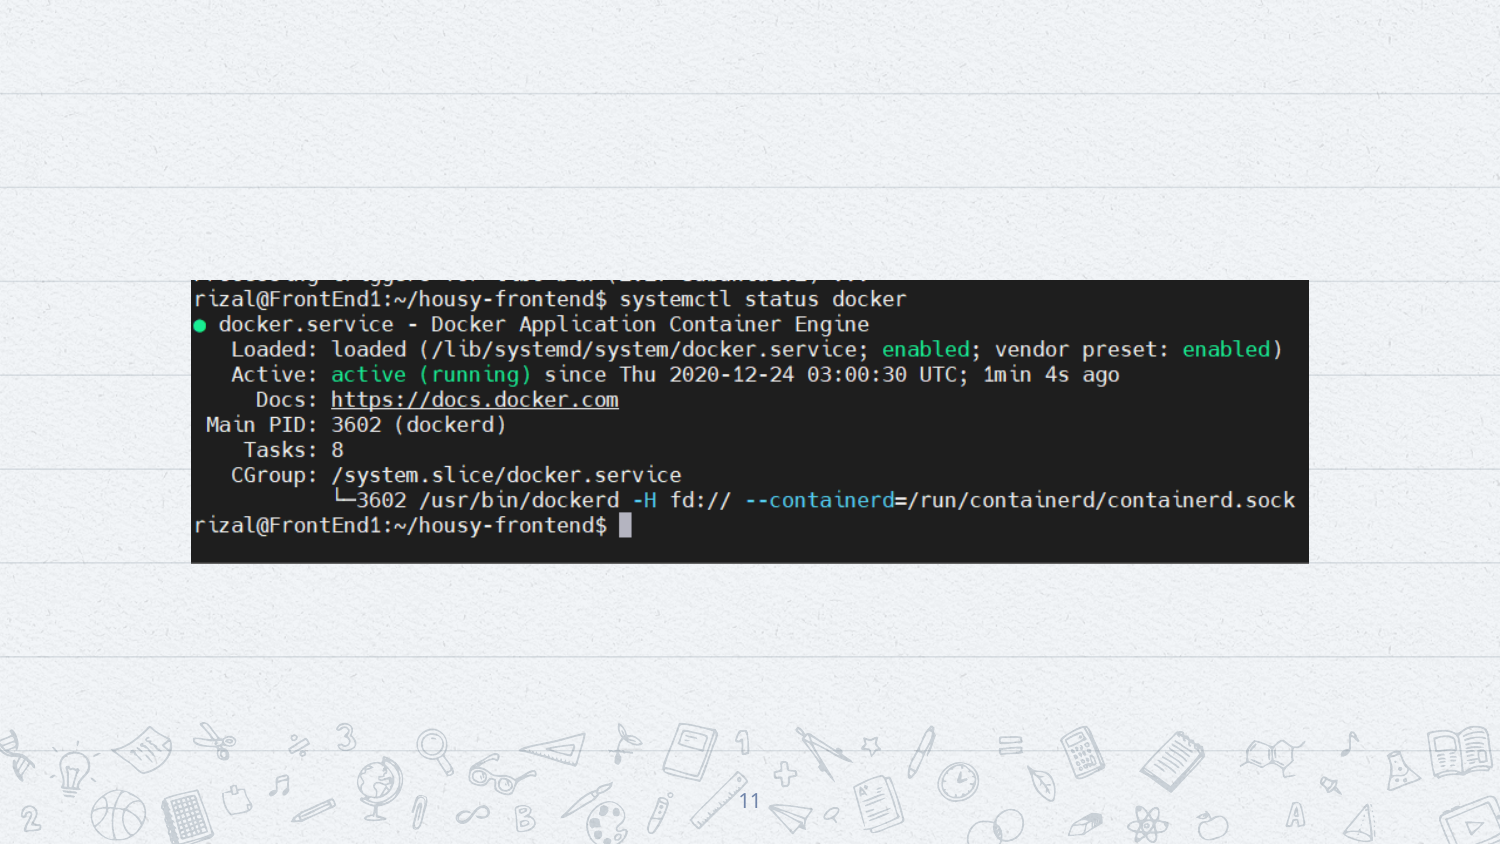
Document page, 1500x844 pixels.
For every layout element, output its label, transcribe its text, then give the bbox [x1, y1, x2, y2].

picture [0, 0, 1500, 844]
slide_number 11 [705, 779, 795, 825]
